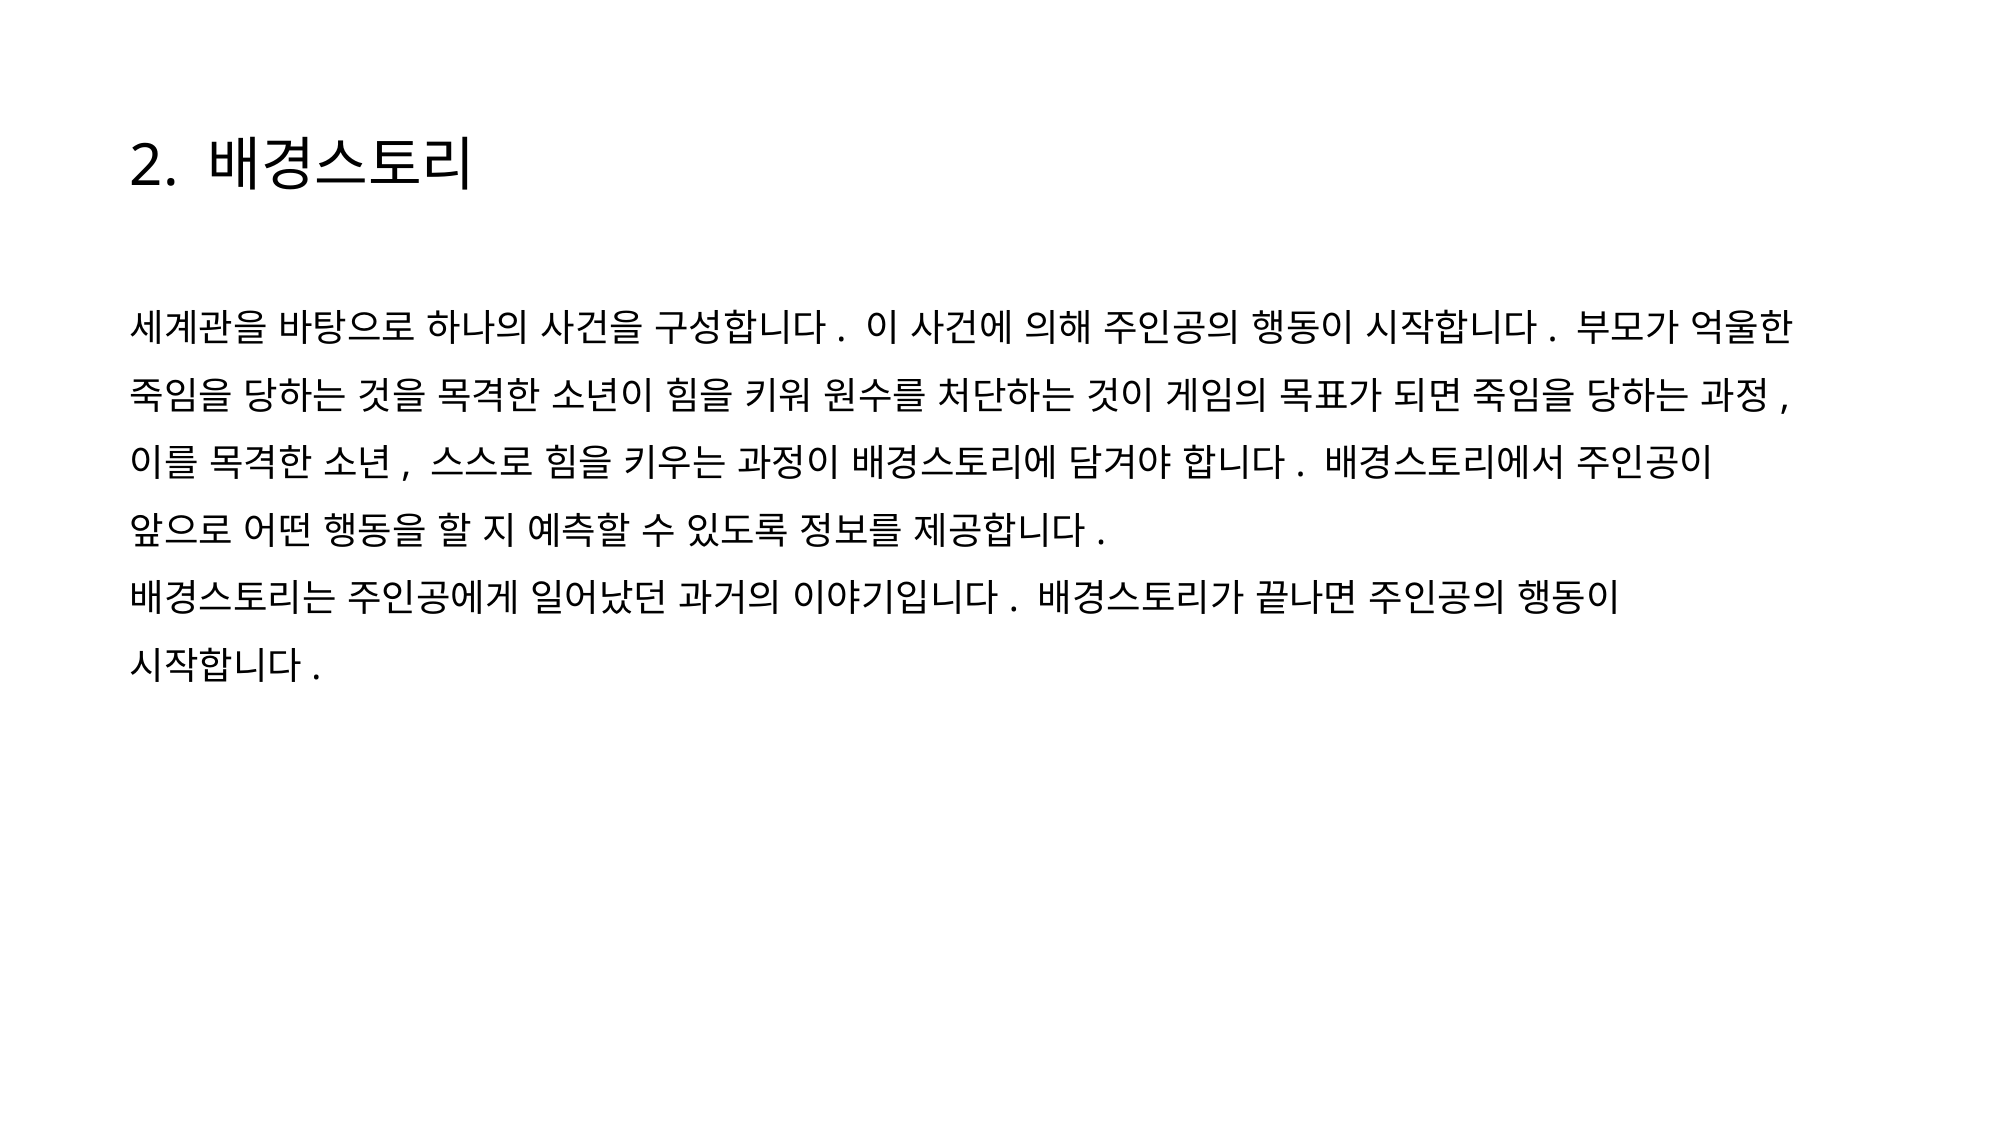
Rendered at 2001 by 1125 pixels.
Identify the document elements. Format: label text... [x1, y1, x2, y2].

text_box 2. 배경스토리 [115, 120, 660, 205]
text_box 세계관을 바탕으로 하나의 사건을 구성합니다. 이 사건에 의해 주인공의 행동이 시작합니다. 부모가 억울한 죽임을 당하는 것을 목격한 소년이 힘을 키워 원수를 처단하는 것이 게임의 목표가 되면 죽임을 당하는 과정, 이를 목격한 소년, 스스로 힘을 키우는 과정이 배경스토리에 담겨야 합니다. 배경스토리에서 주인공이 앞으로 어떤 행동을 할 지 예측할 수 있도록 정보를 제공합니다. 배경스토리는 주인공에게 일어났던 과거의 이야기입니다. 배경스토리가 끝나면 주인공의 행동이 시작합니다. [115, 274, 1818, 694]
